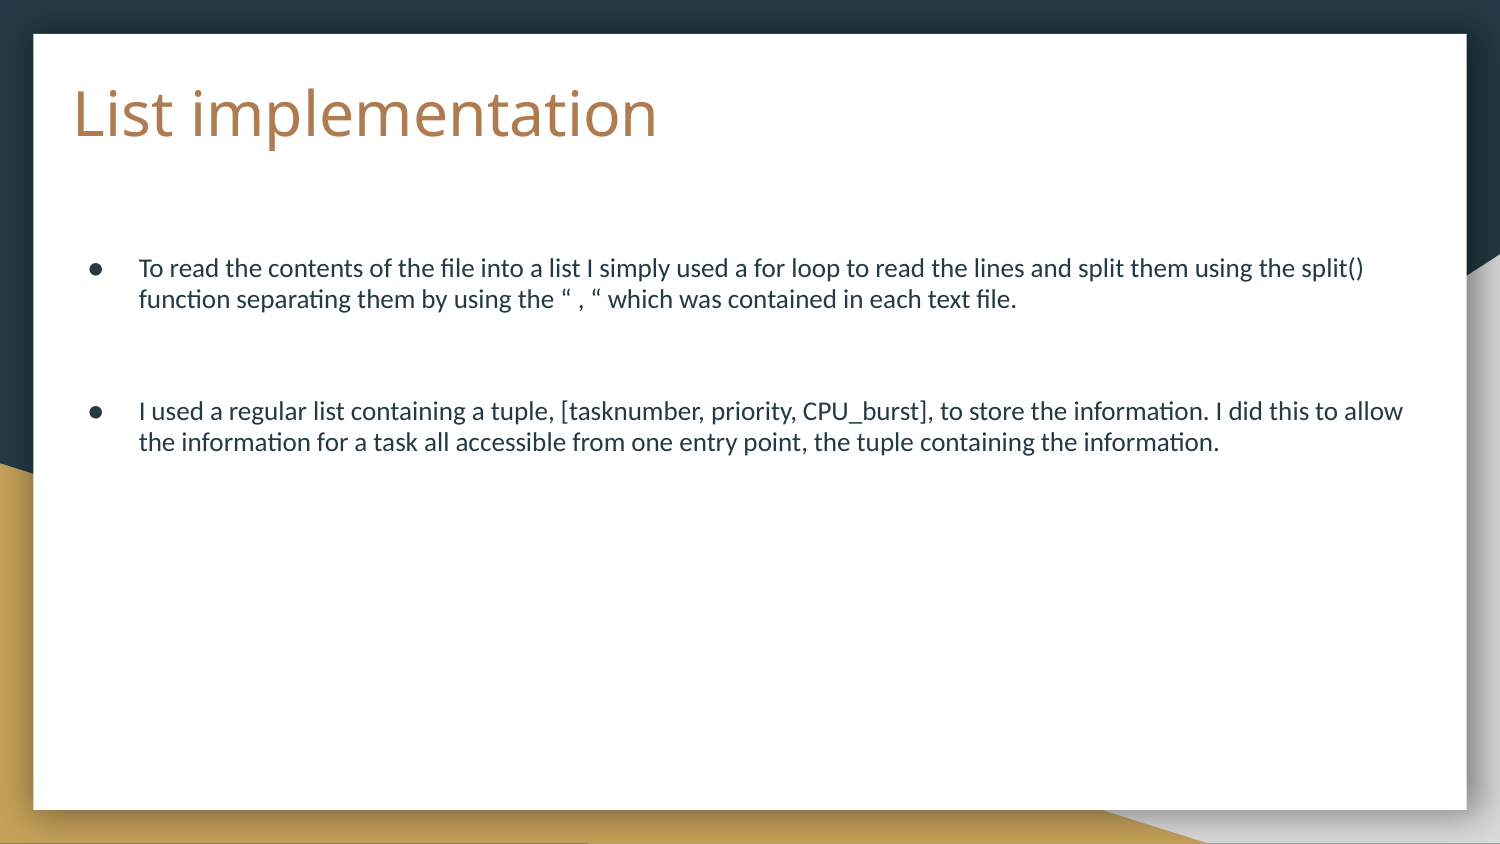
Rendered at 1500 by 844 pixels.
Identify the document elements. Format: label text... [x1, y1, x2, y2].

title List implementation [57, 55, 1289, 212]
list To read the contents of the file into a list I simply used a for loop to read the lines and split them using the split() function separating them by using the “ , “ which was contained in each text file. I used a regular list containing a tuple, [tasknumber, priority, CPU_burst], to store the information. I did this to allow the information for a task all accessible from one entry point, the tuple containing the information. [48, 237, 1455, 780]
